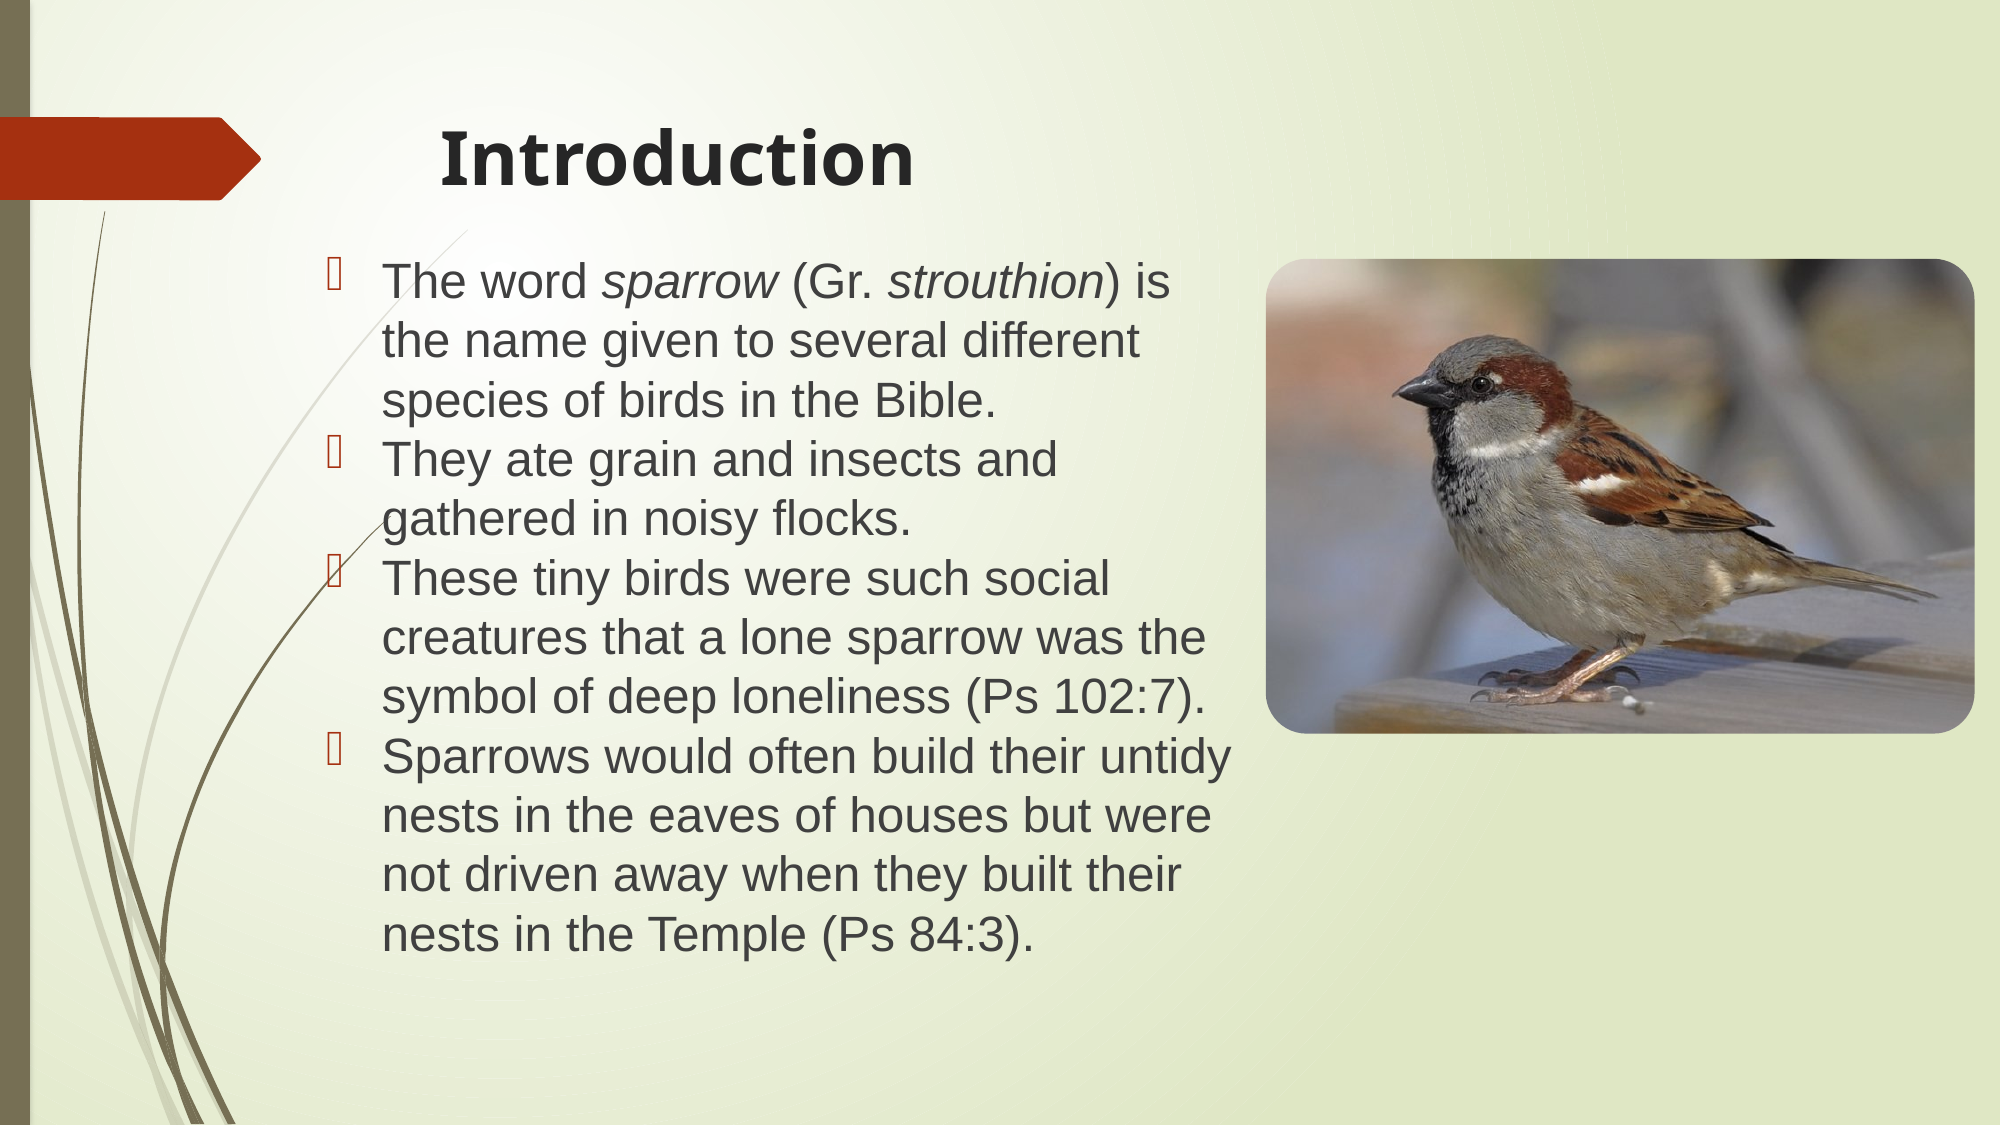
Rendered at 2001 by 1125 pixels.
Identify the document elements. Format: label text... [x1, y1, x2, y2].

picture [1265, 258, 1975, 734]
title Introduction [425, 102, 1888, 258]
list The word sparrow (Gr. strouthion) is the name given to several different species of birds in the Bible. They ate grain and insects and gathered in noisy flocks. These tiny birds were such social creatures that a lone sparrow was the symbol of deep loneliness (Ps 102:7). Sparrows would often build their untidy nests in the eaves of houses but were not driven away when they built their nests in the Temple (Ps 84:3). [310, 241, 1266, 1091]
